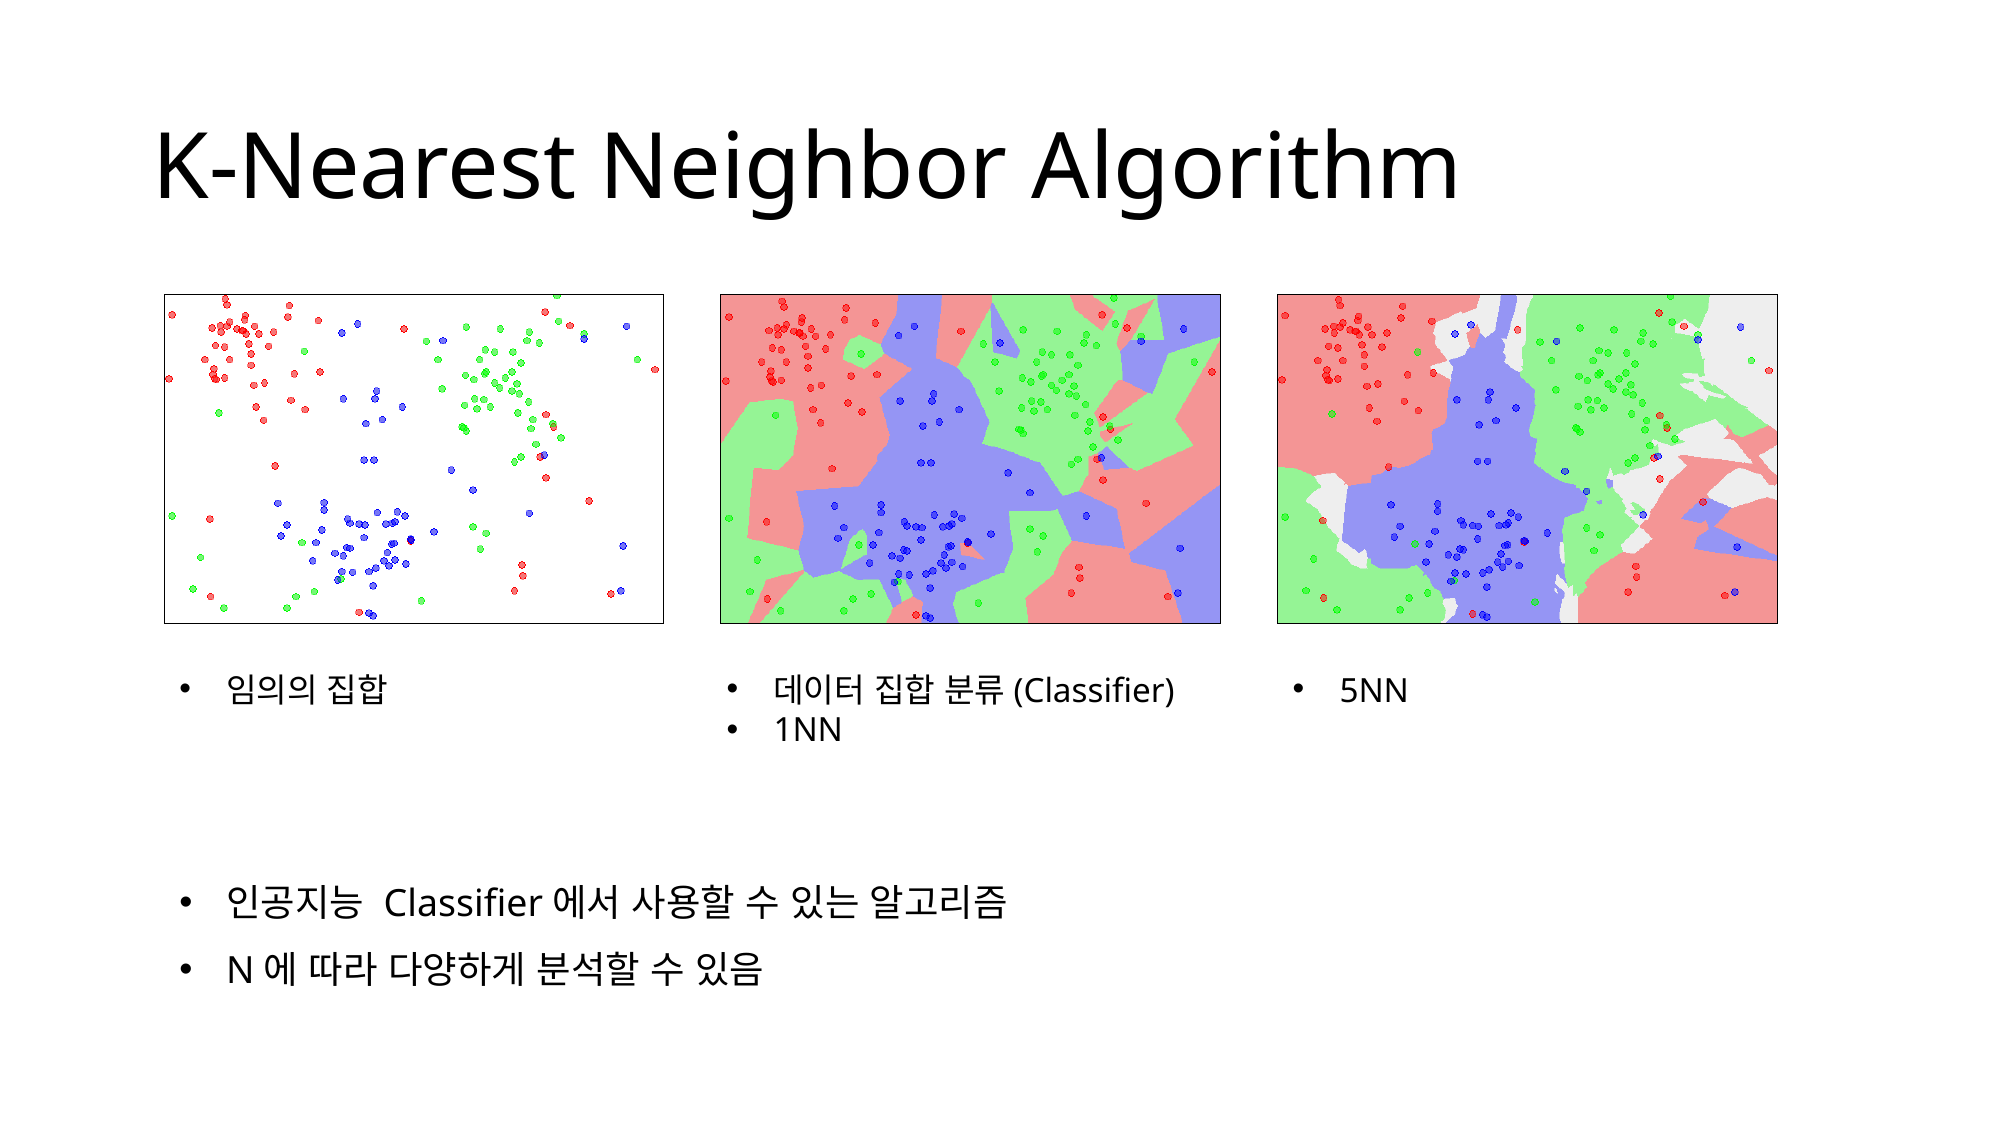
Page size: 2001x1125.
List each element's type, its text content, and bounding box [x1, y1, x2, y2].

picture [1277, 294, 1778, 624]
title K-Nearest Neighbor Algorithm [137, 59, 1863, 278]
picture [720, 294, 1221, 624]
text_box 인공지능 Classifier에서 사용할 수 있는 알고리즘 N에 따라 다양하게 분석할 수 있음 [164, 848, 1207, 999]
text_box 데이터 집합 분류(Classifier) 1NN [711, 661, 1278, 756]
picture [164, 294, 664, 624]
text_box 임의의 집합 [164, 661, 711, 716]
text_box 5NN [1277, 661, 1844, 716]
